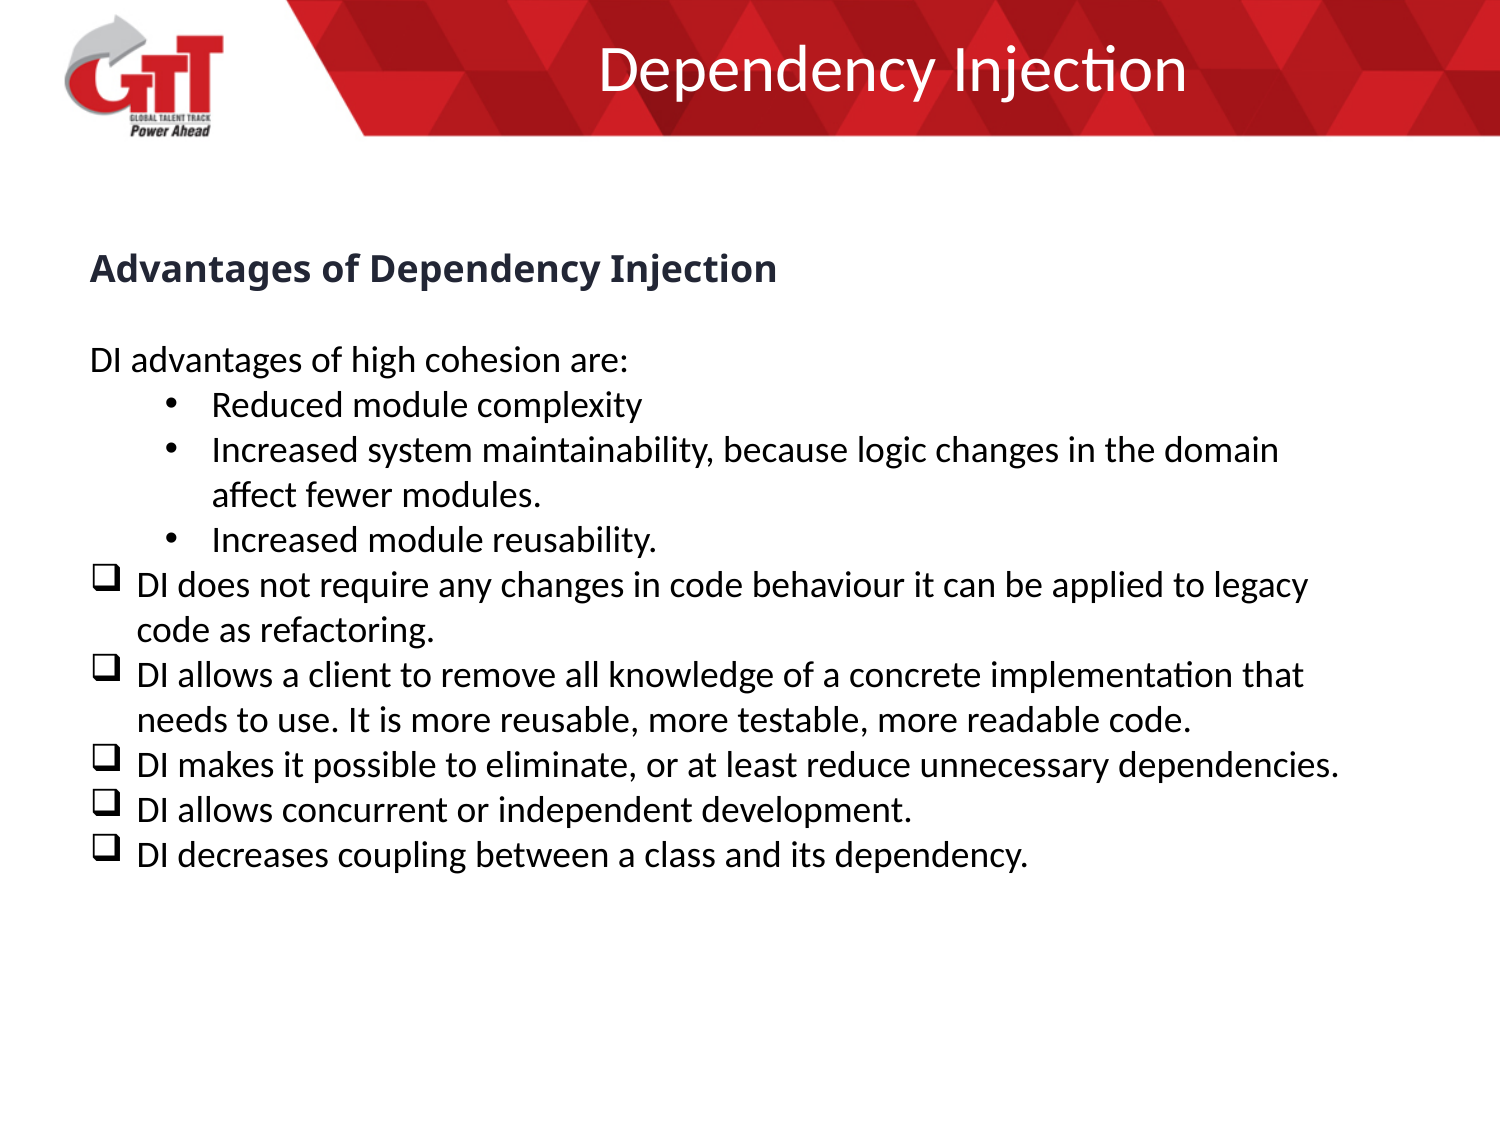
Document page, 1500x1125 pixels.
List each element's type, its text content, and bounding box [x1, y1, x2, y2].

picture [0, 0, 1500, 1125]
title Dependency Injection [324, 12, 1463, 118]
text_box Advantages of Dependency Injection DI advantages of high cohesion are: Reduced module complexity Increased system maintainability, because logic changes in the domain affect fewer modules. Increased module reusability. DI does not require any changes in code behaviour it can be applied to legacy code as refactoring. DI allows a client to remove all knowledge of a concrete implementation that needs to use. It is more reusable, more testable, more readable code. DI makes it possible to eliminate, or at least reduce unnecessary dependencies. DI allows concurrent or independent development. DI decreases coupling between a class and its dependency. [75, 237, 1375, 1063]
